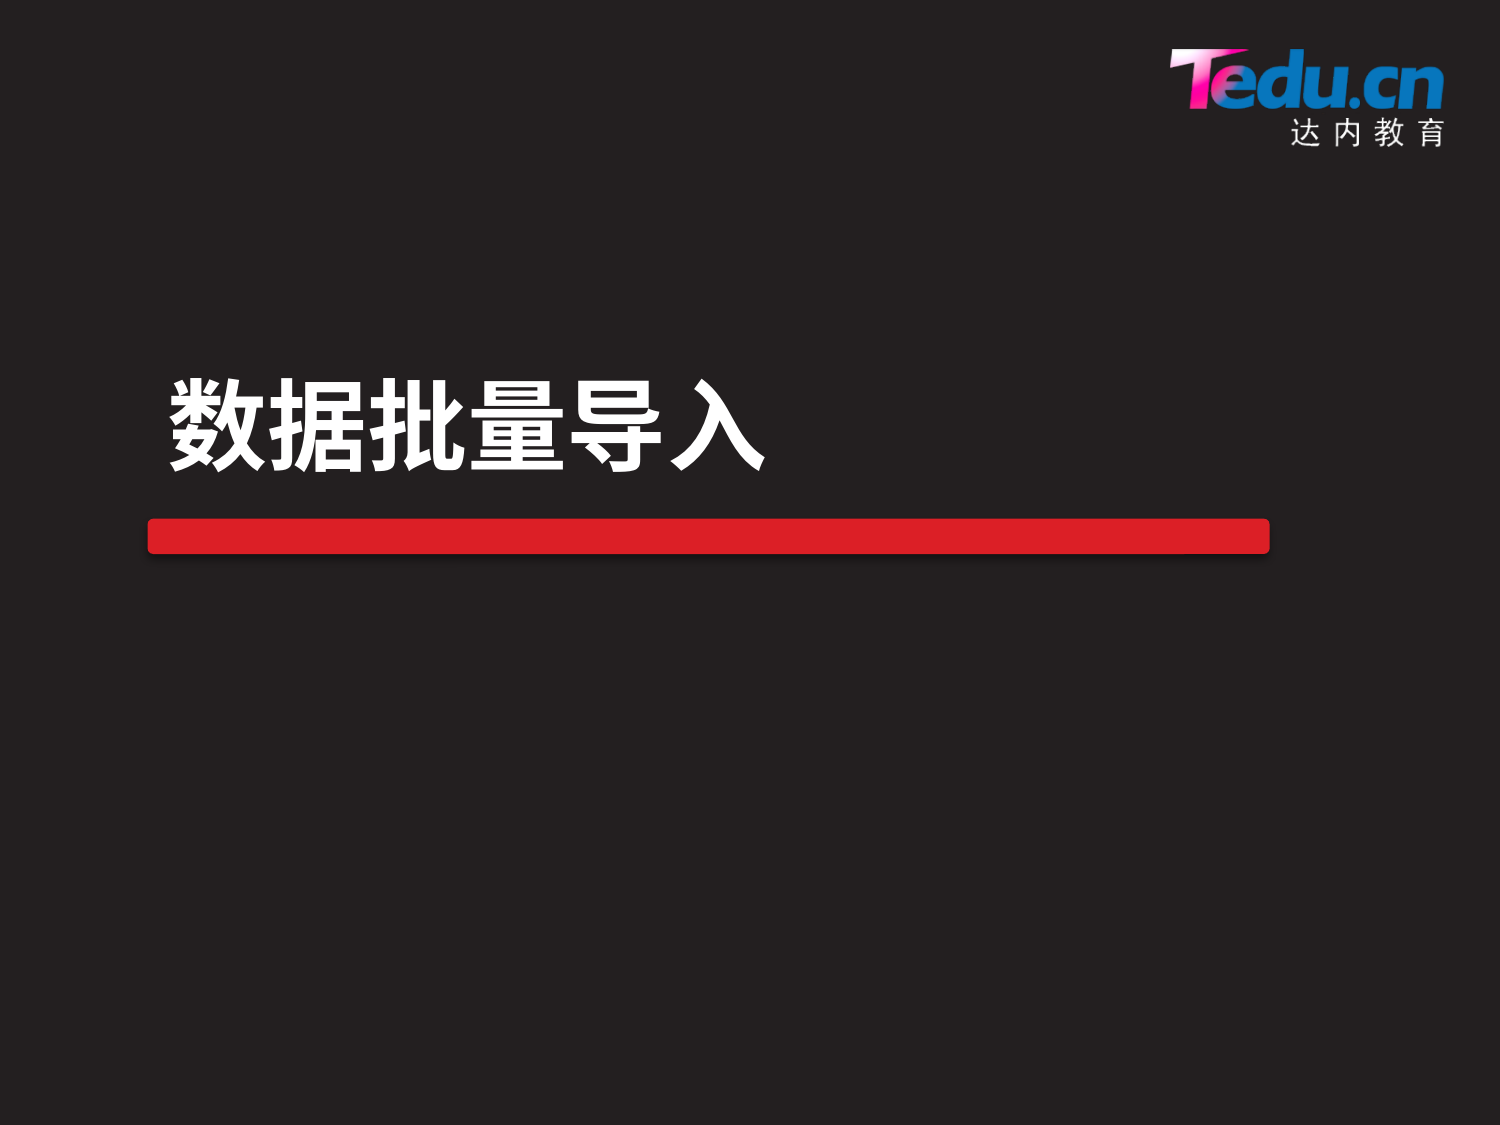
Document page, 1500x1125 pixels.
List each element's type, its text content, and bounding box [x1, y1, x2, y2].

picture [1157, 35, 1459, 162]
title 数据批量导入 [152, 338, 1266, 510]
